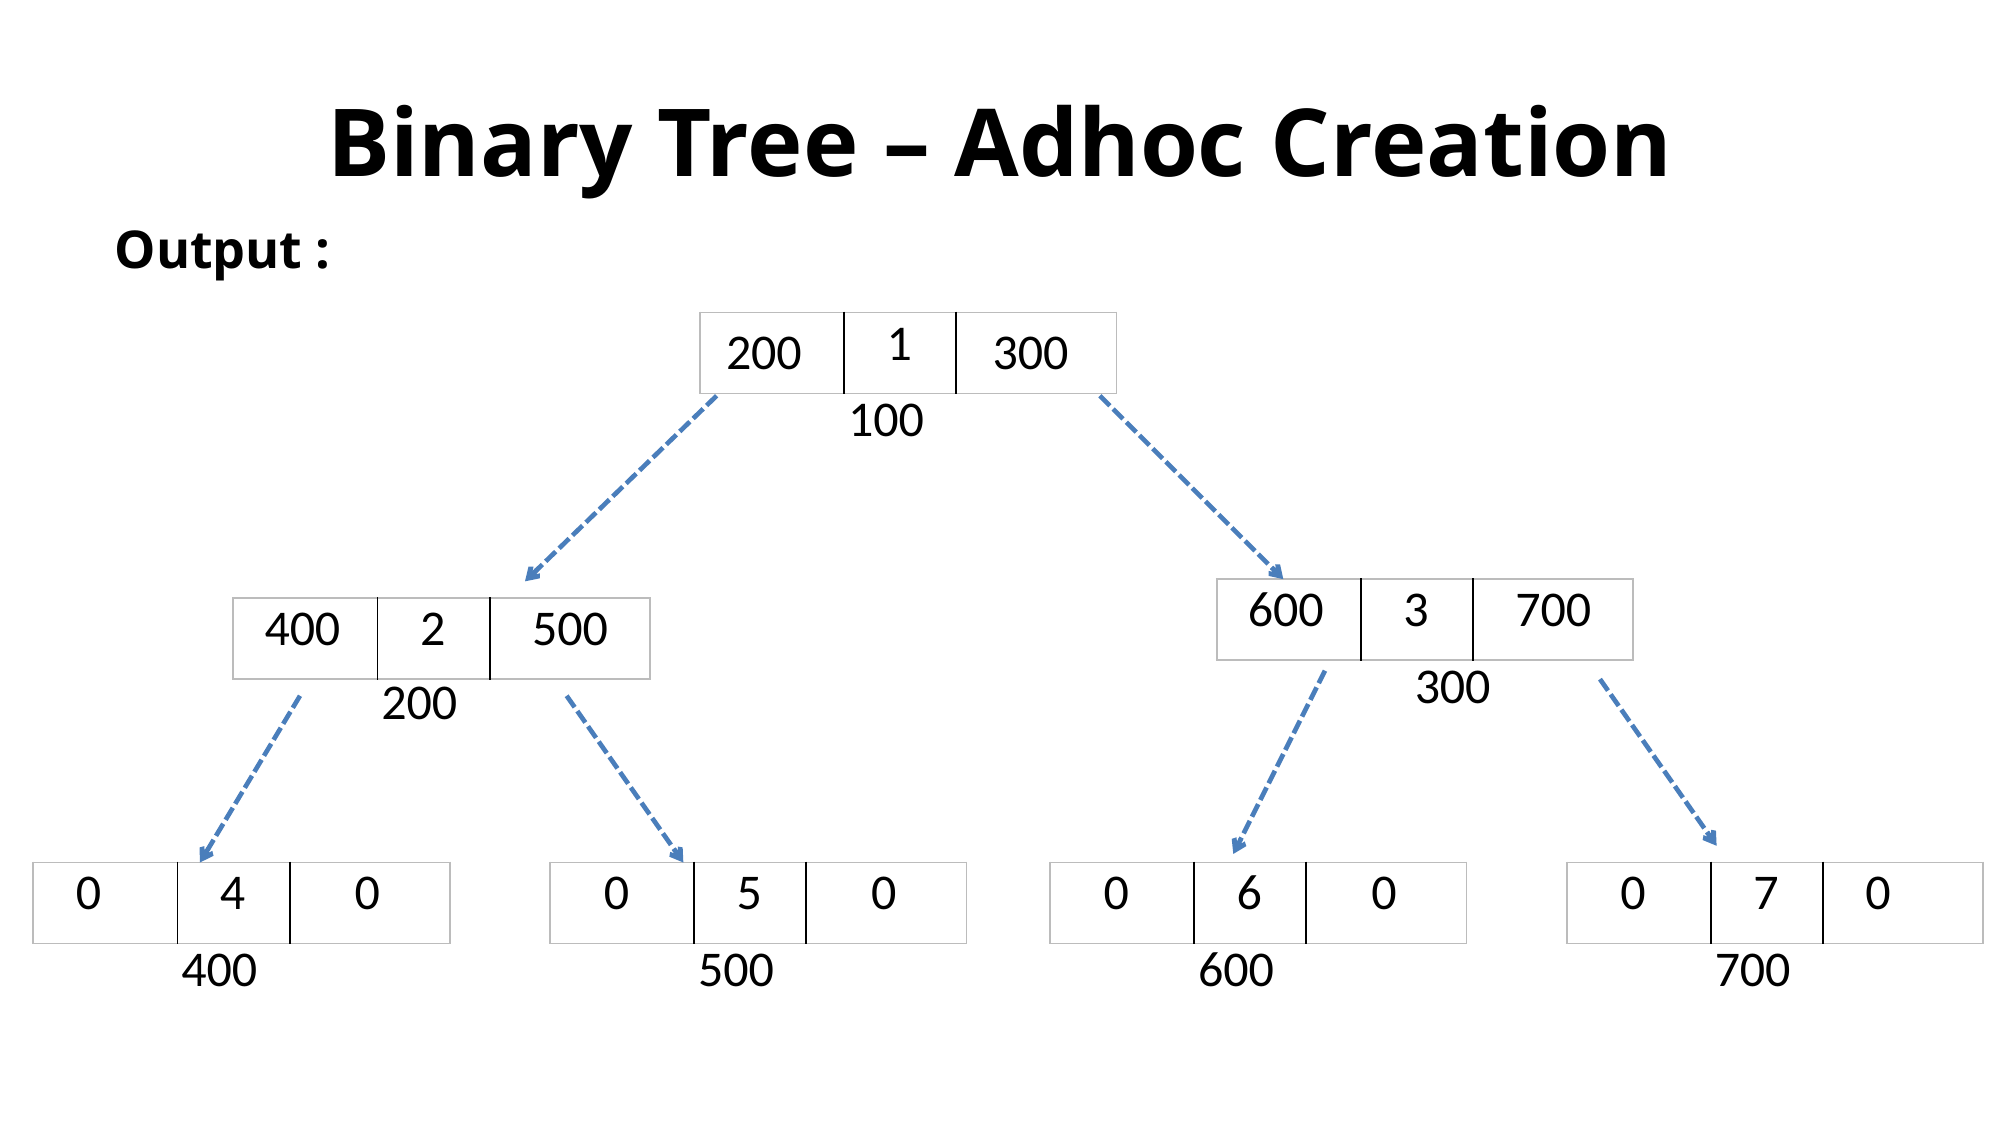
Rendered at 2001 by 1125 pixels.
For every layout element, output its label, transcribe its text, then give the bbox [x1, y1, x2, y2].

table_header 0 [1824, 863, 1982, 943]
table_header 0 [34, 863, 177, 943]
table_header 3 [1362, 580, 1472, 659]
table_header 0 [807, 863, 966, 943]
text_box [199, 695, 301, 863]
table_header 0 [1307, 863, 1466, 943]
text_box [1599, 678, 1717, 846]
text_box 200 [366, 662, 500, 738]
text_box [1099, 395, 1284, 580]
table_header 600 [1218, 580, 1360, 659]
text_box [524, 395, 717, 582]
table_header 4 [178, 863, 289, 929]
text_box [1232, 670, 1326, 855]
table_header 0 [291, 863, 449, 943]
text_box 500 [683, 929, 817, 1004]
table_header [701, 388, 833, 393]
table_header 6 [1195, 863, 1305, 929]
table_header [967, 388, 1116, 393]
text_box 100 [833, 388, 967, 454]
text_box 600 [1183, 929, 1317, 1004]
text_box 300 [1399, 645, 1534, 721]
table_header 700 [1474, 580, 1632, 659]
table_header 500 [491, 599, 649, 678]
text_box 700 [1699, 929, 1834, 1004]
text_box 200 300 [699, 312, 1117, 388]
table_header 0 [1568, 863, 1710, 943]
text_box 400 [166, 929, 300, 1004]
title Binary Tree – Adhoc Creation [99, 45, 1900, 233]
table_header 0 [551, 863, 693, 943]
table_header 5 [695, 863, 805, 929]
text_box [566, 695, 684, 863]
table_header 0 [1051, 863, 1193, 943]
table_header 400 [234, 599, 377, 678]
text_box Output : [99, 209, 417, 287]
table_header 2 [378, 599, 489, 662]
table_header 7 [1712, 863, 1822, 929]
